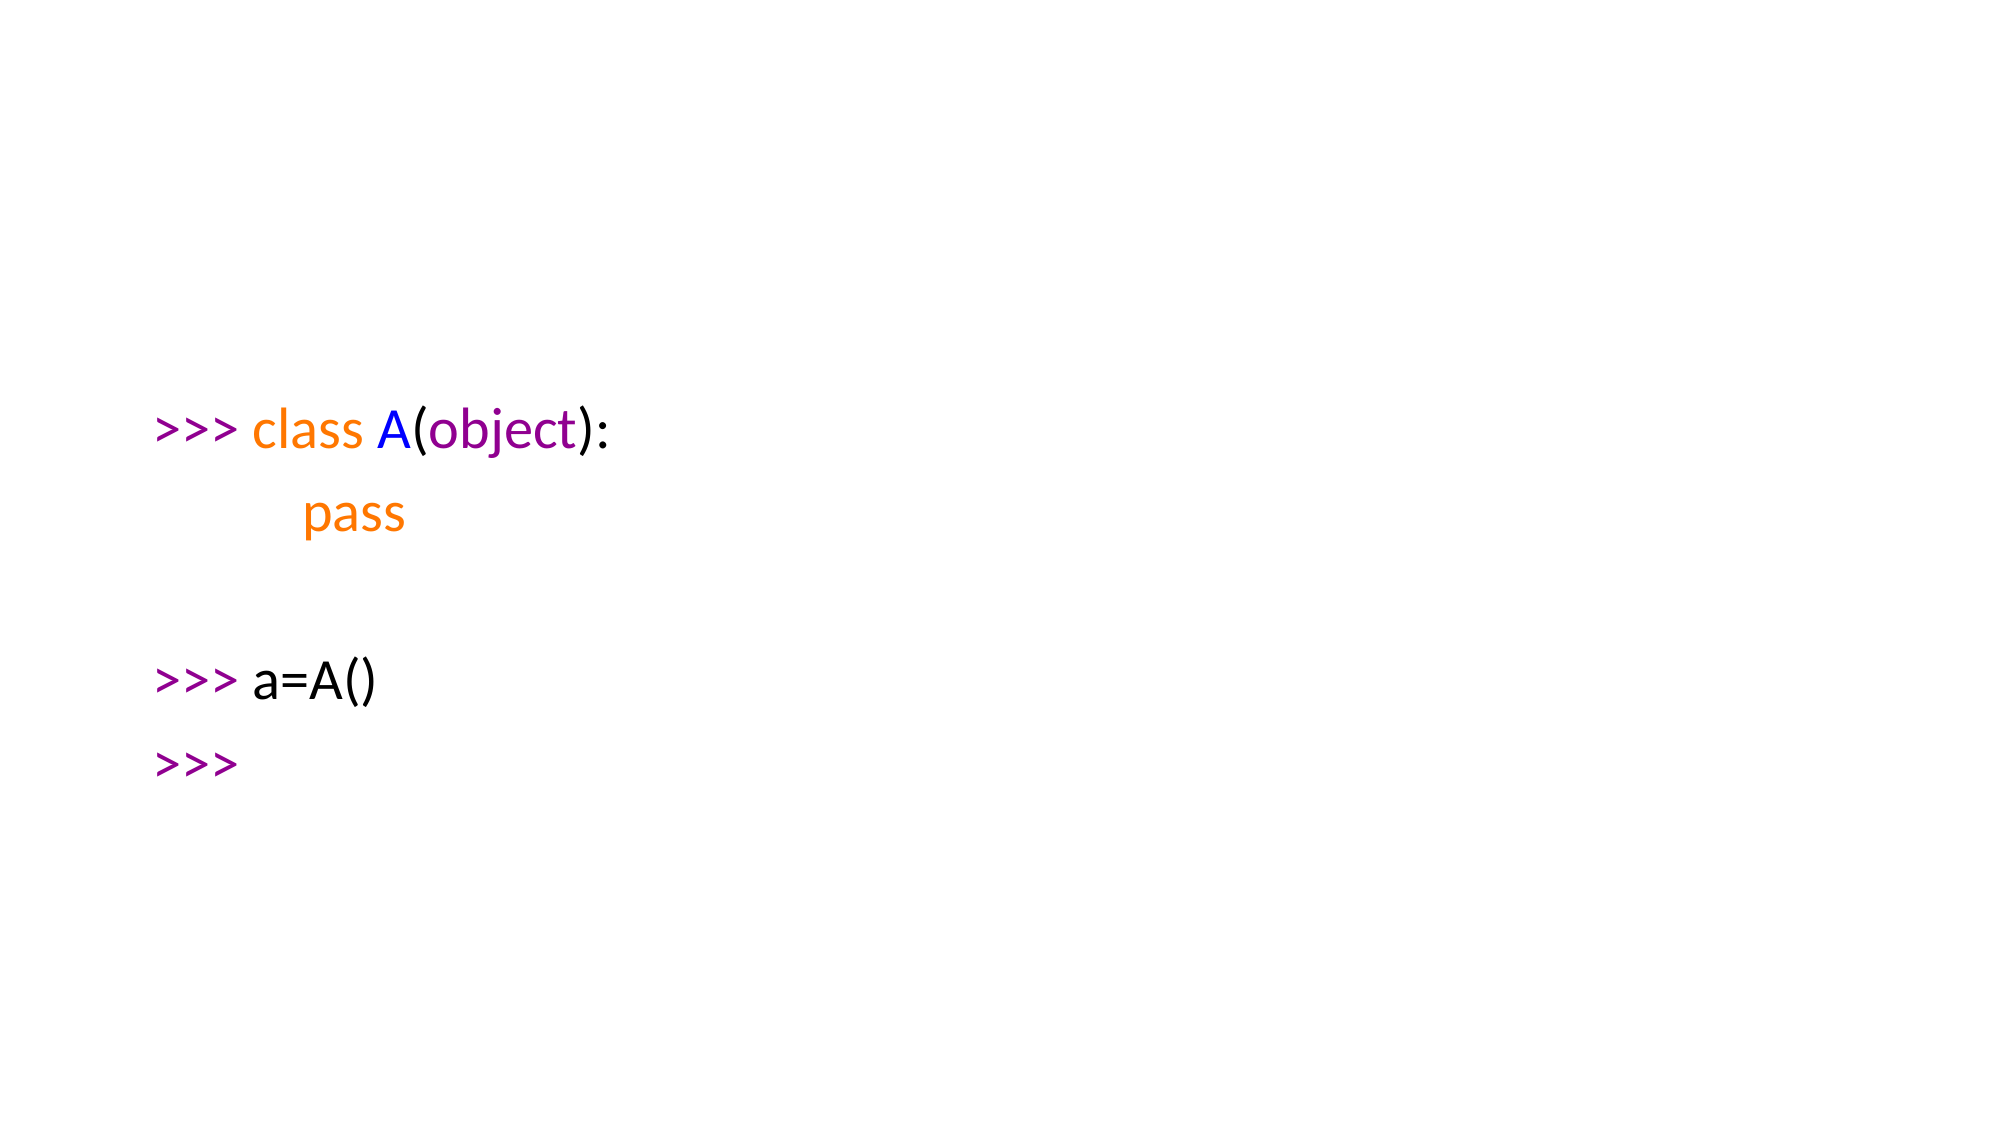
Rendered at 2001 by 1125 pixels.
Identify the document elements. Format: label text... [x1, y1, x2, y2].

list >>> class A(object): pass >>> a=A() >>> [137, 299, 1863, 1014]
